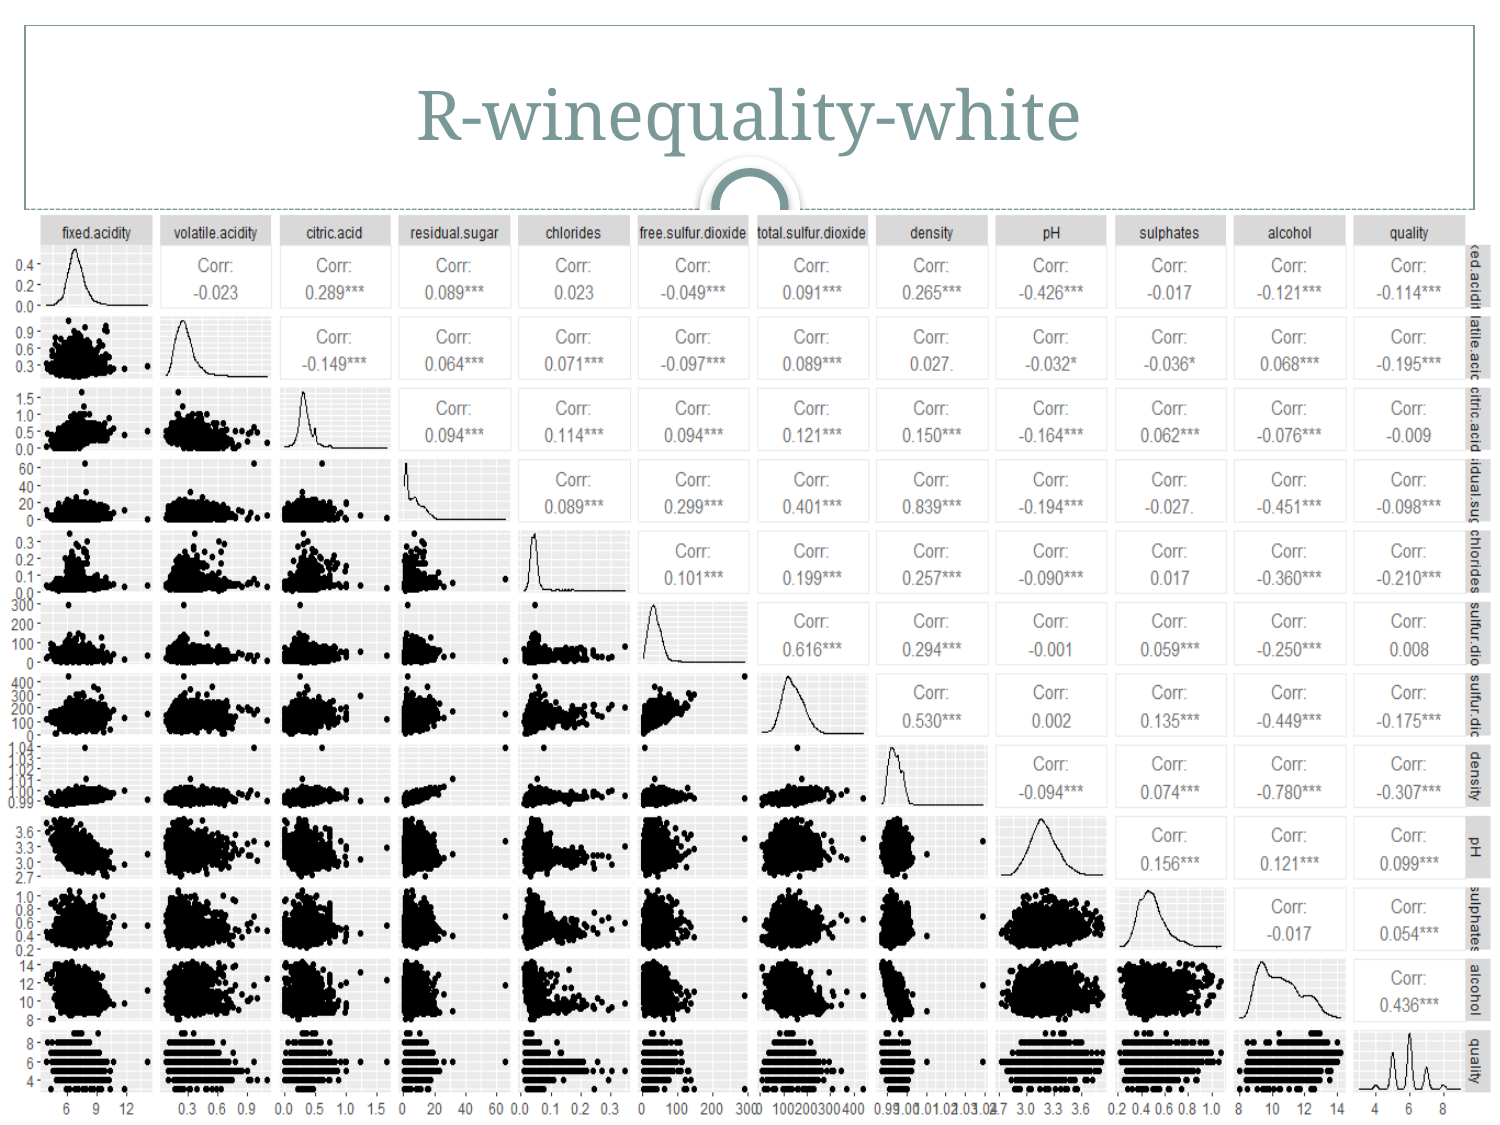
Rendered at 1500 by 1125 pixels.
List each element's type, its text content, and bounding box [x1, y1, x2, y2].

title R-winequality-white [49, 37, 1450, 162]
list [0, 210, 1495, 1125]
